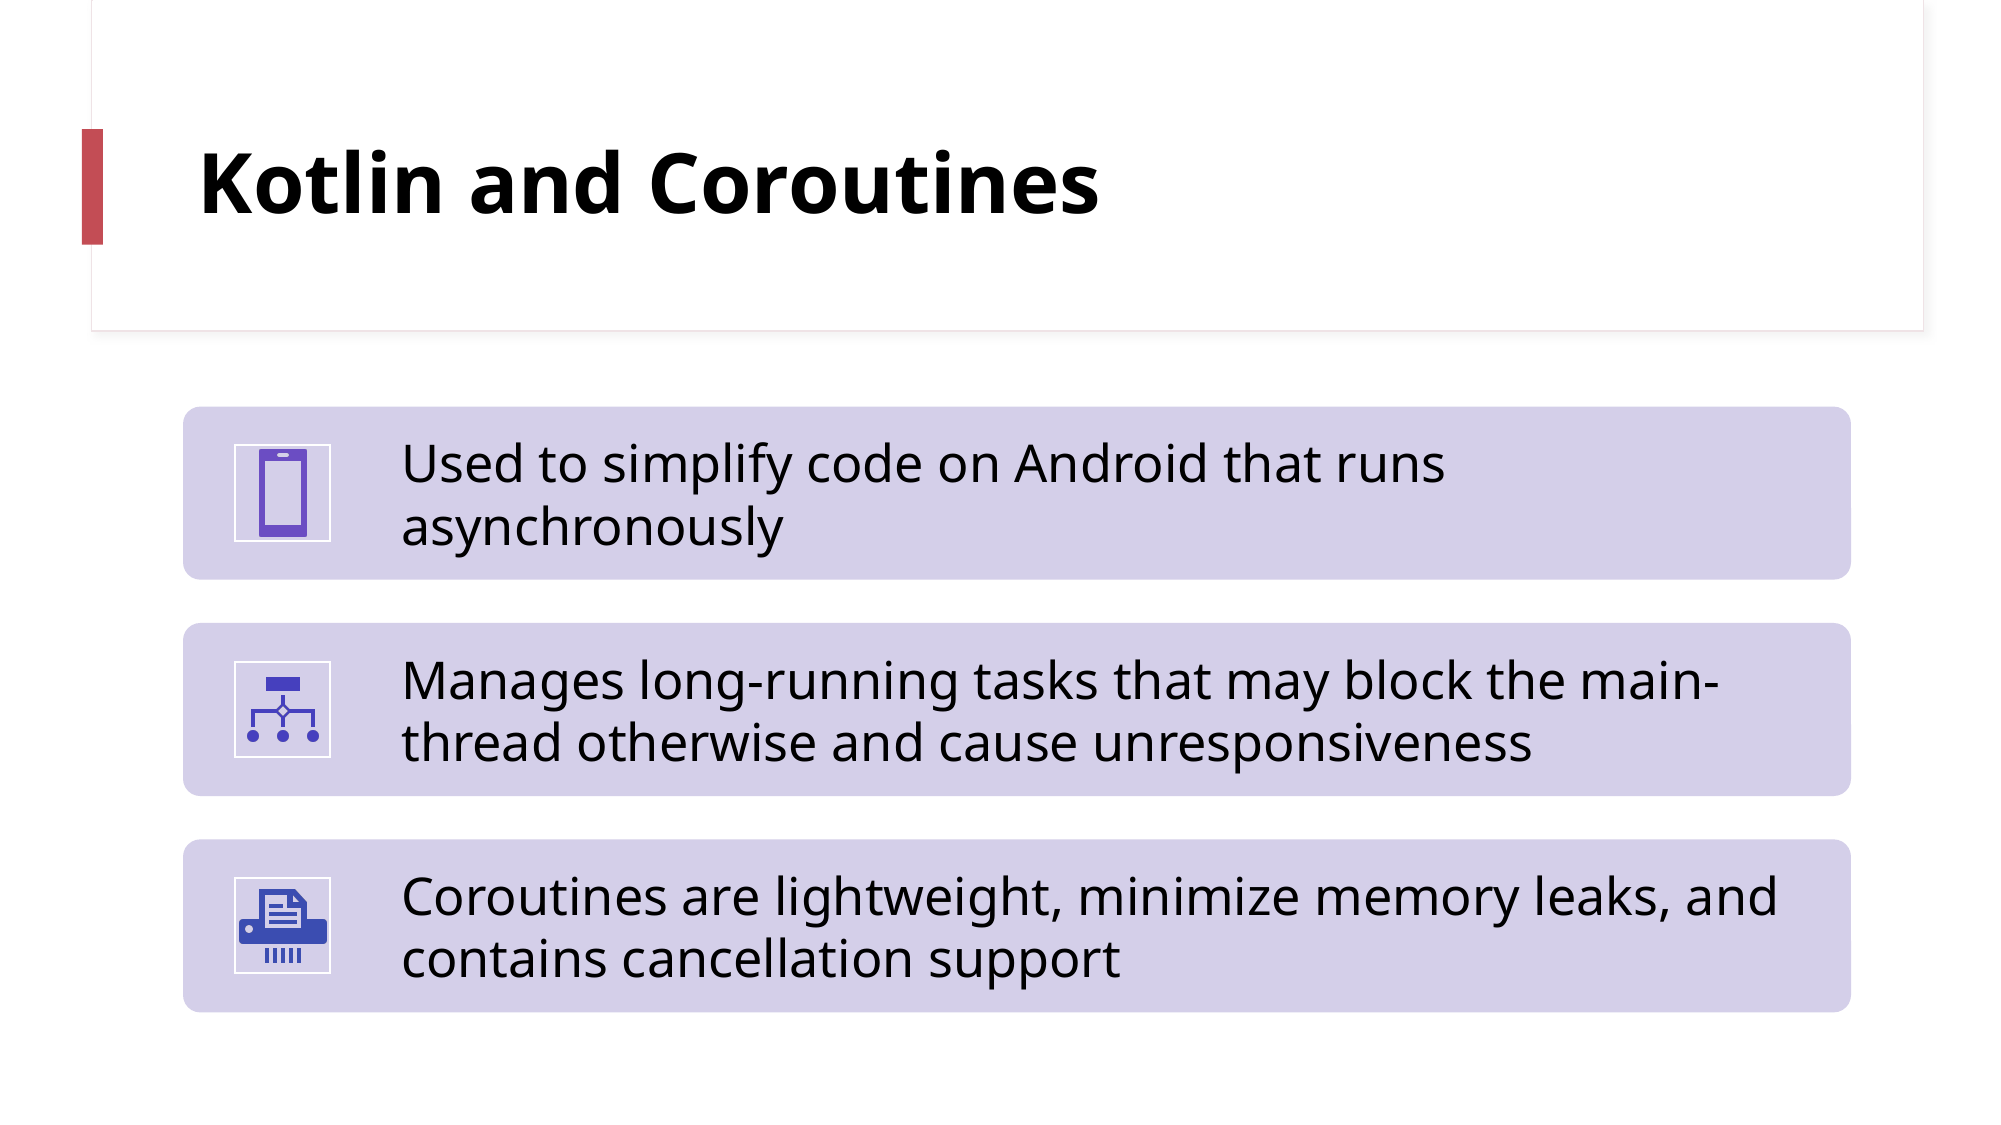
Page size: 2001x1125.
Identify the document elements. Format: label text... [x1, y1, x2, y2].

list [182, 406, 1851, 1013]
title Kotlin and Coroutines [183, 90, 1851, 284]
